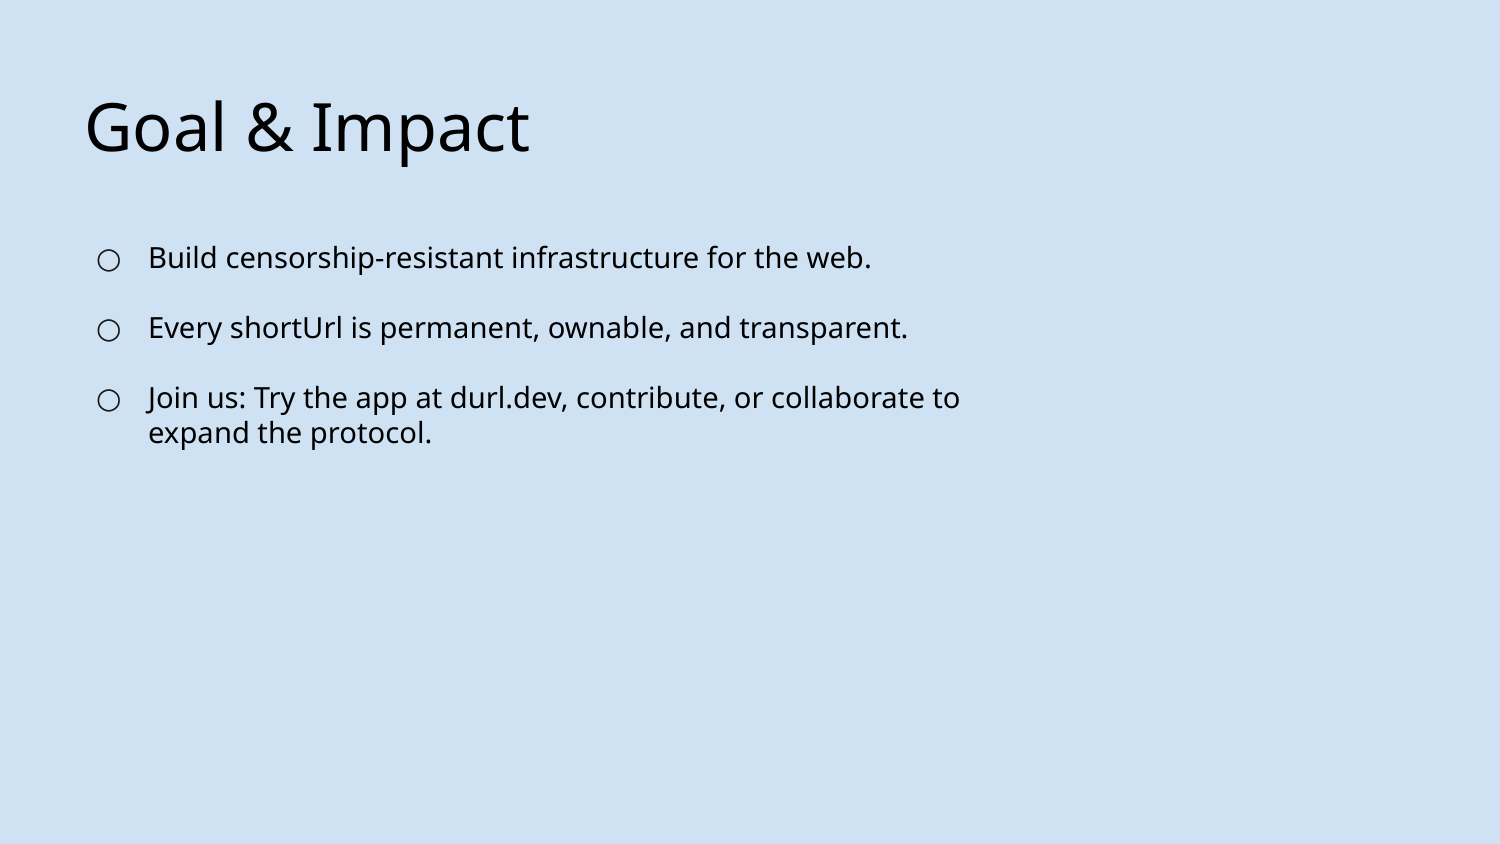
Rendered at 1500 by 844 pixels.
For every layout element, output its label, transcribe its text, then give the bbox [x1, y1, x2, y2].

text_box Goal & Impact [84, 84, 1413, 165]
text_box Build censorship-resistant infrastructure for the web. Every shortUrl is permanent, ownable, and transparent. Join us: Try the app at durl.dev, contribute, or collaborate to expand the protocol. [73, 239, 1047, 485]
